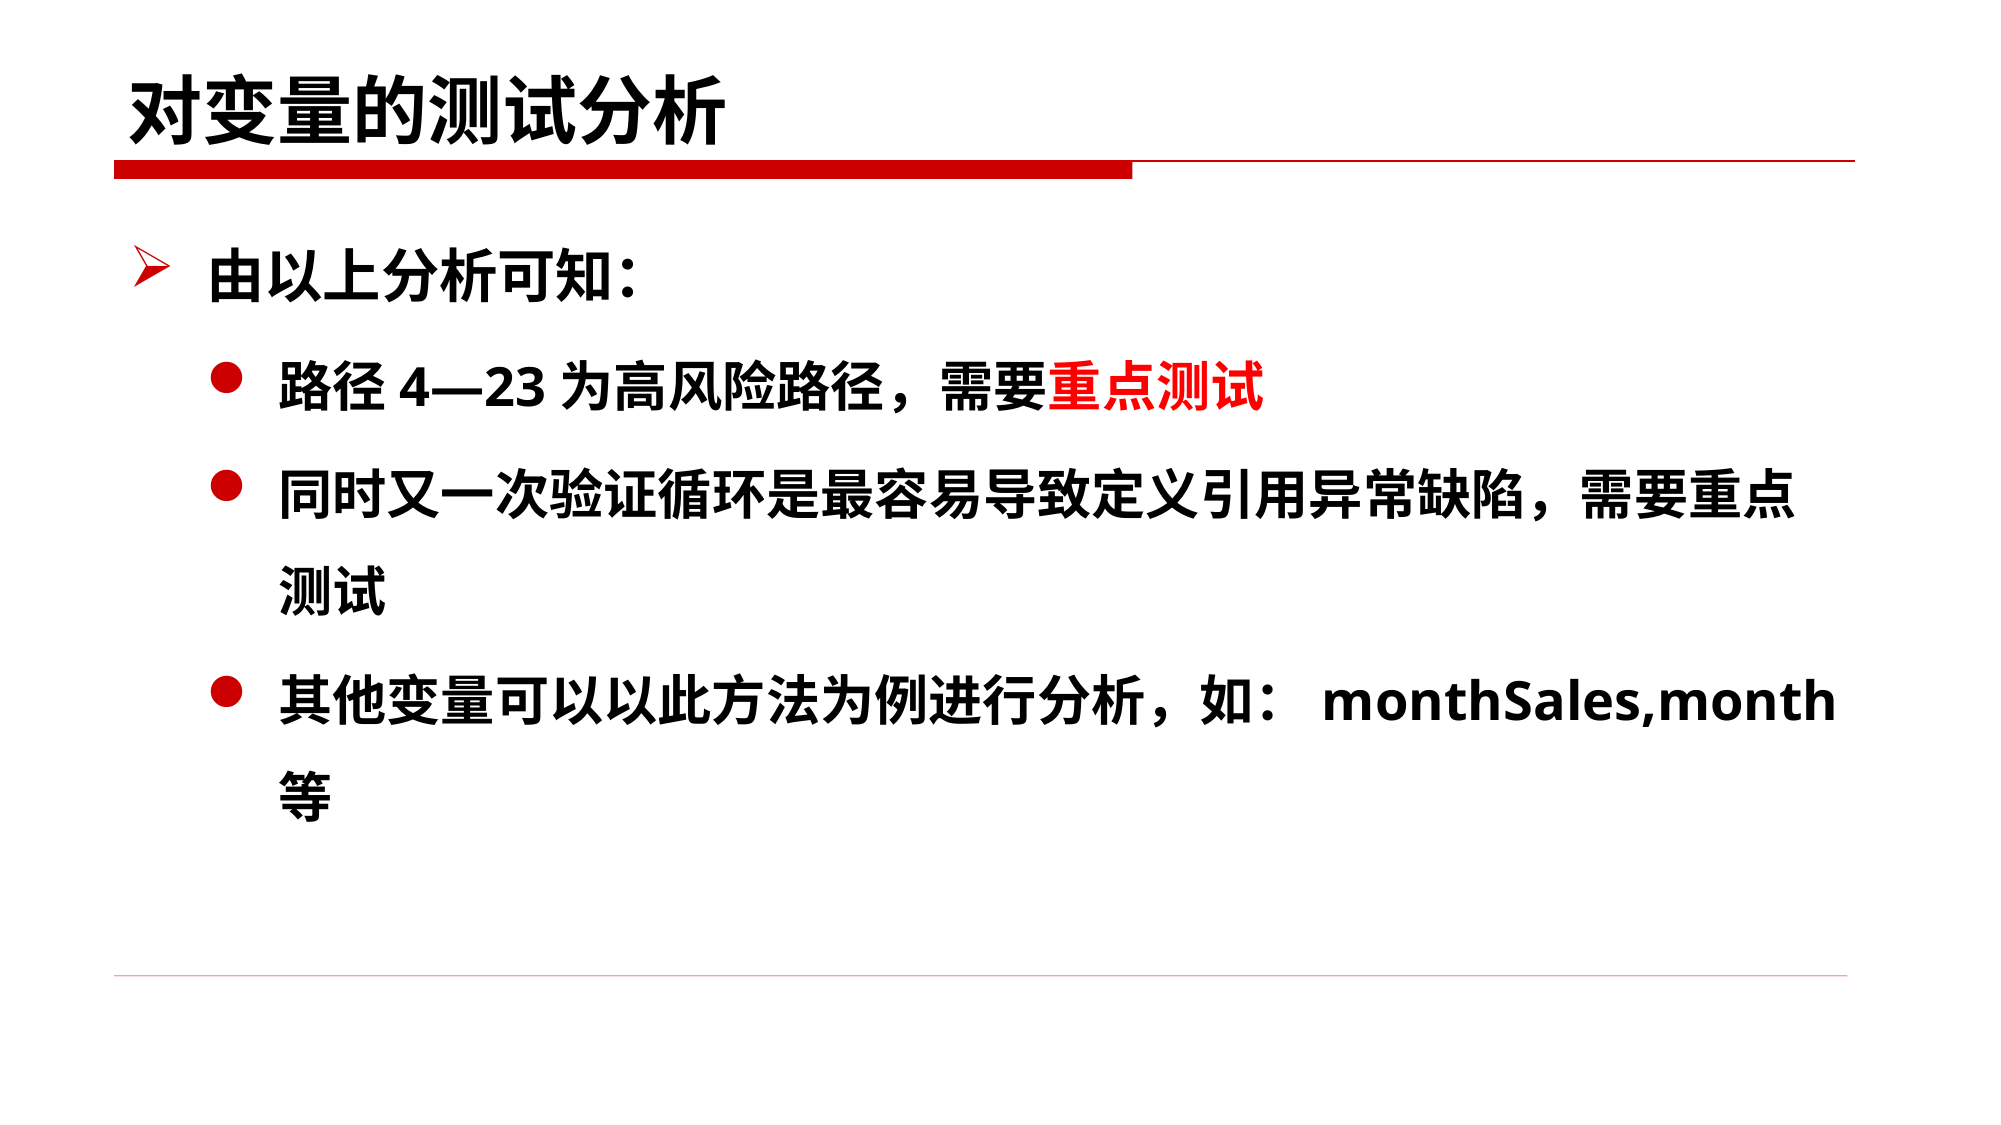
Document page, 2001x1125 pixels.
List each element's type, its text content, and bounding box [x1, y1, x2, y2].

list 由以上分析可知： 路径4—23为高风险路径，需要重点测试 同时又一次验证循环是最容易导致定义引用异常缺陷，需要重点测试 其他变量可以以此方法为例进行分析，如：monthSales,month等 [114, 196, 1865, 897]
title 对变量的测试分析 [112, 42, 1863, 161]
